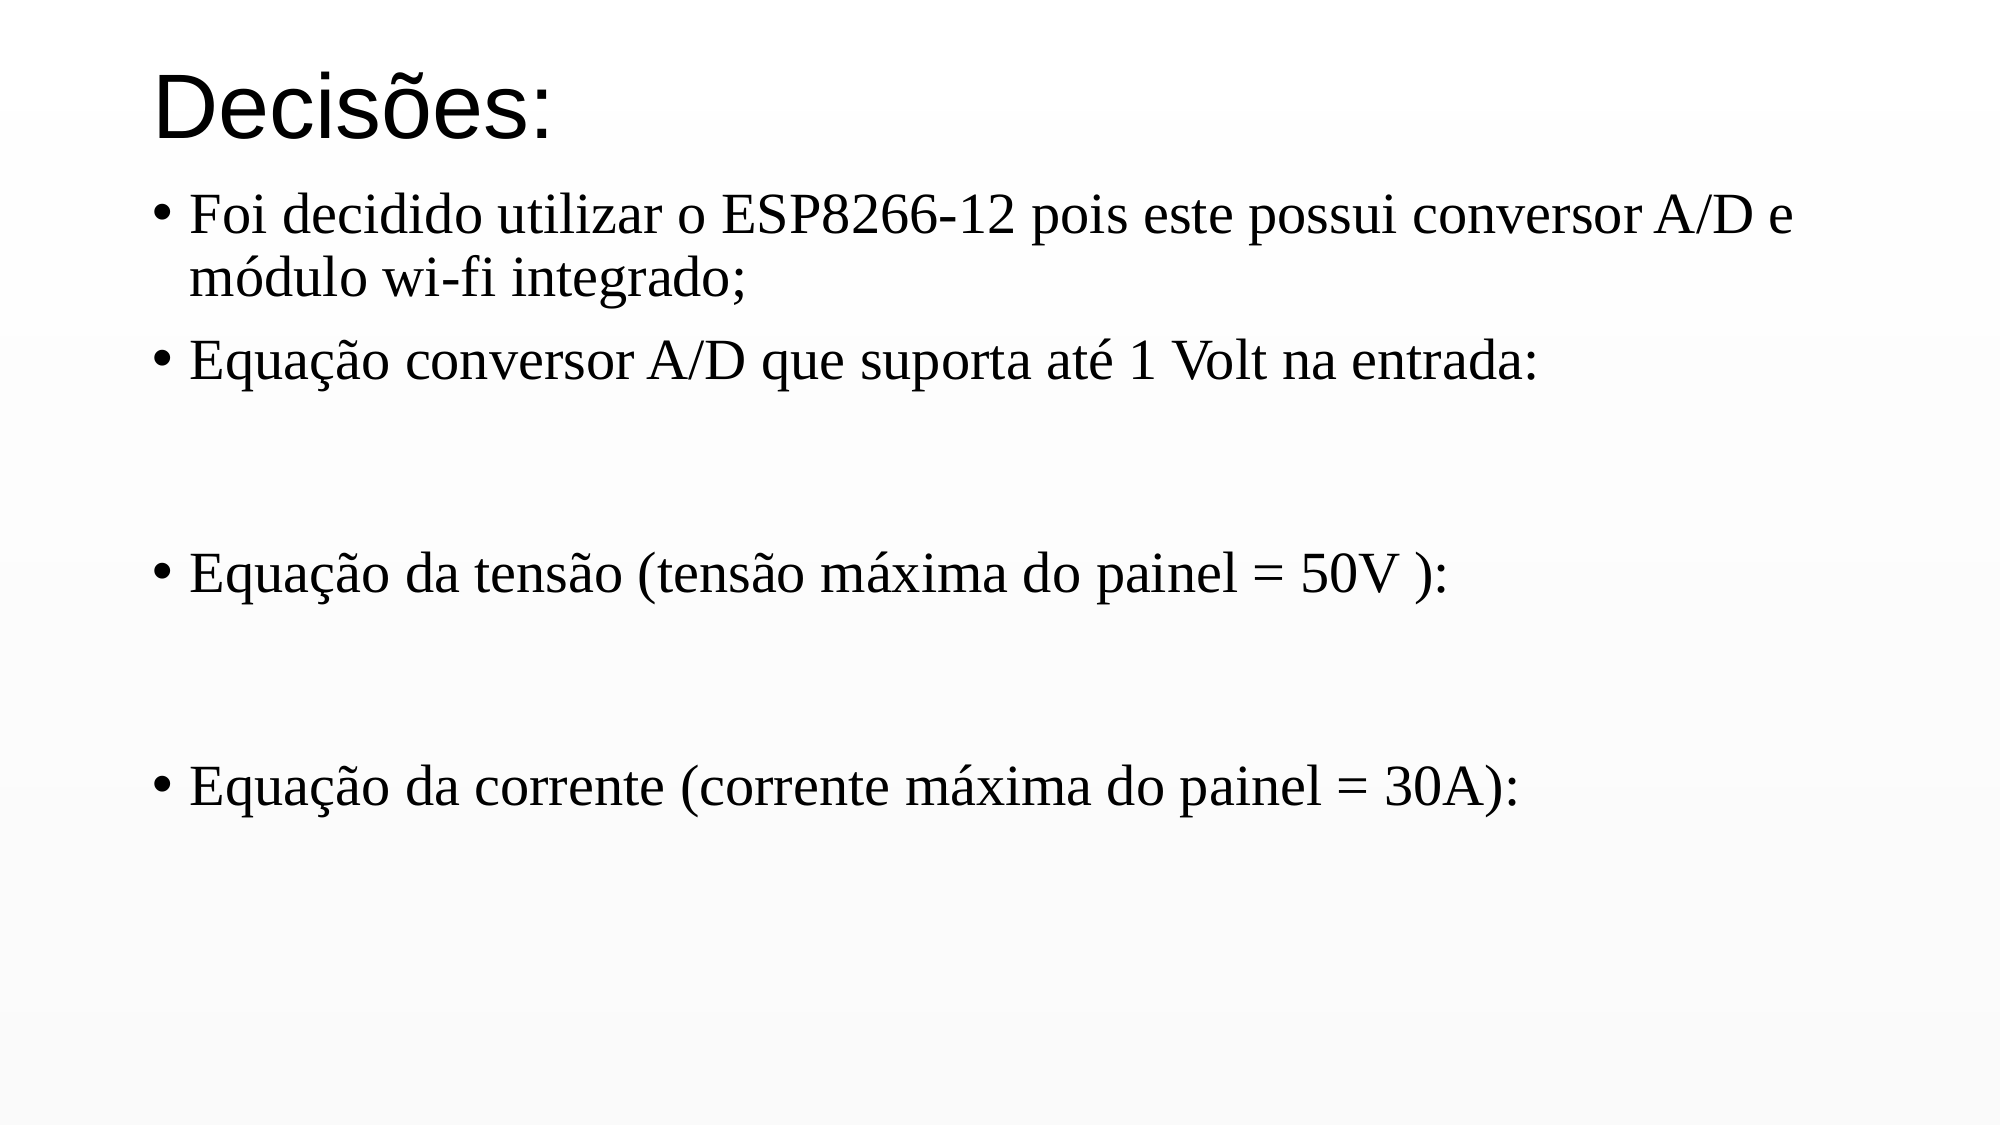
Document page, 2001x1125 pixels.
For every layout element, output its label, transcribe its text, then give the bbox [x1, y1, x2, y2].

title Decisões: [137, 0, 1863, 218]
